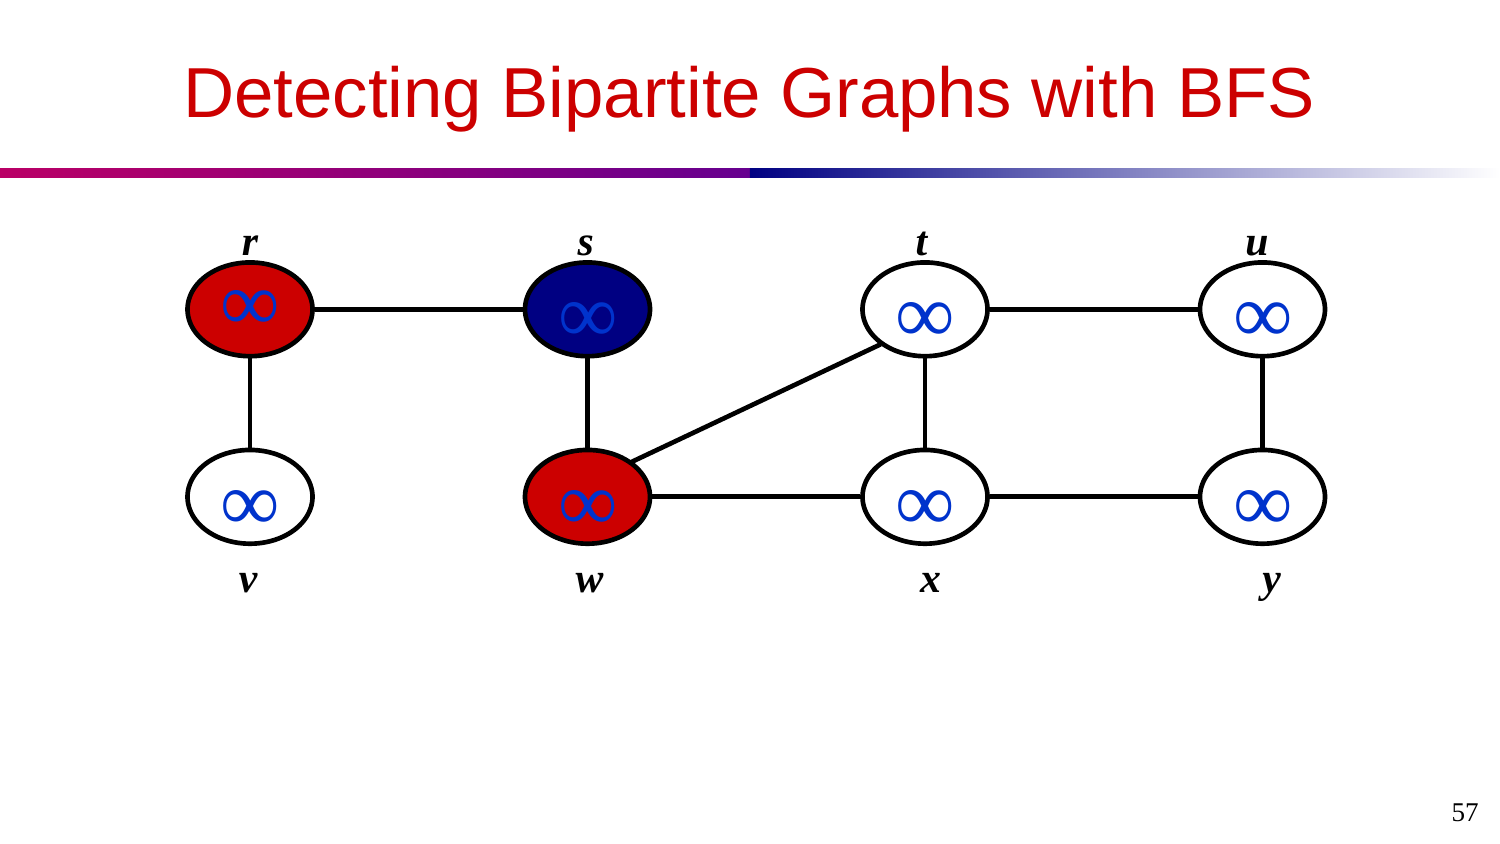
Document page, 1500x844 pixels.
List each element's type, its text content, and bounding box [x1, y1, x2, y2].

title Detecting Bipartite Graphs with BFS [75, 28, 1425, 150]
text_box ∞ [525, 450, 651, 543]
text_box r [226, 206, 274, 272]
text_box ∞ [1200, 265, 1326, 357]
text_box ∞ [187, 266, 313, 357]
text_box ∞ [1200, 450, 1326, 543]
text_box ∞ [862, 264, 988, 357]
text_box u [1230, 206, 1284, 272]
text_box ∞ [187, 450, 313, 543]
text_box v [223, 543, 273, 609]
text_box y [1247, 543, 1297, 609]
slide_number ‹#› [1403, 779, 1494, 844]
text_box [631, 344, 881, 463]
text_box s [562, 206, 609, 272]
text_box ∞ [525, 265, 651, 357]
text_box w [560, 543, 619, 609]
text_box ∞ [862, 450, 988, 543]
text_box t [900, 206, 943, 272]
text_box x [904, 543, 956, 609]
